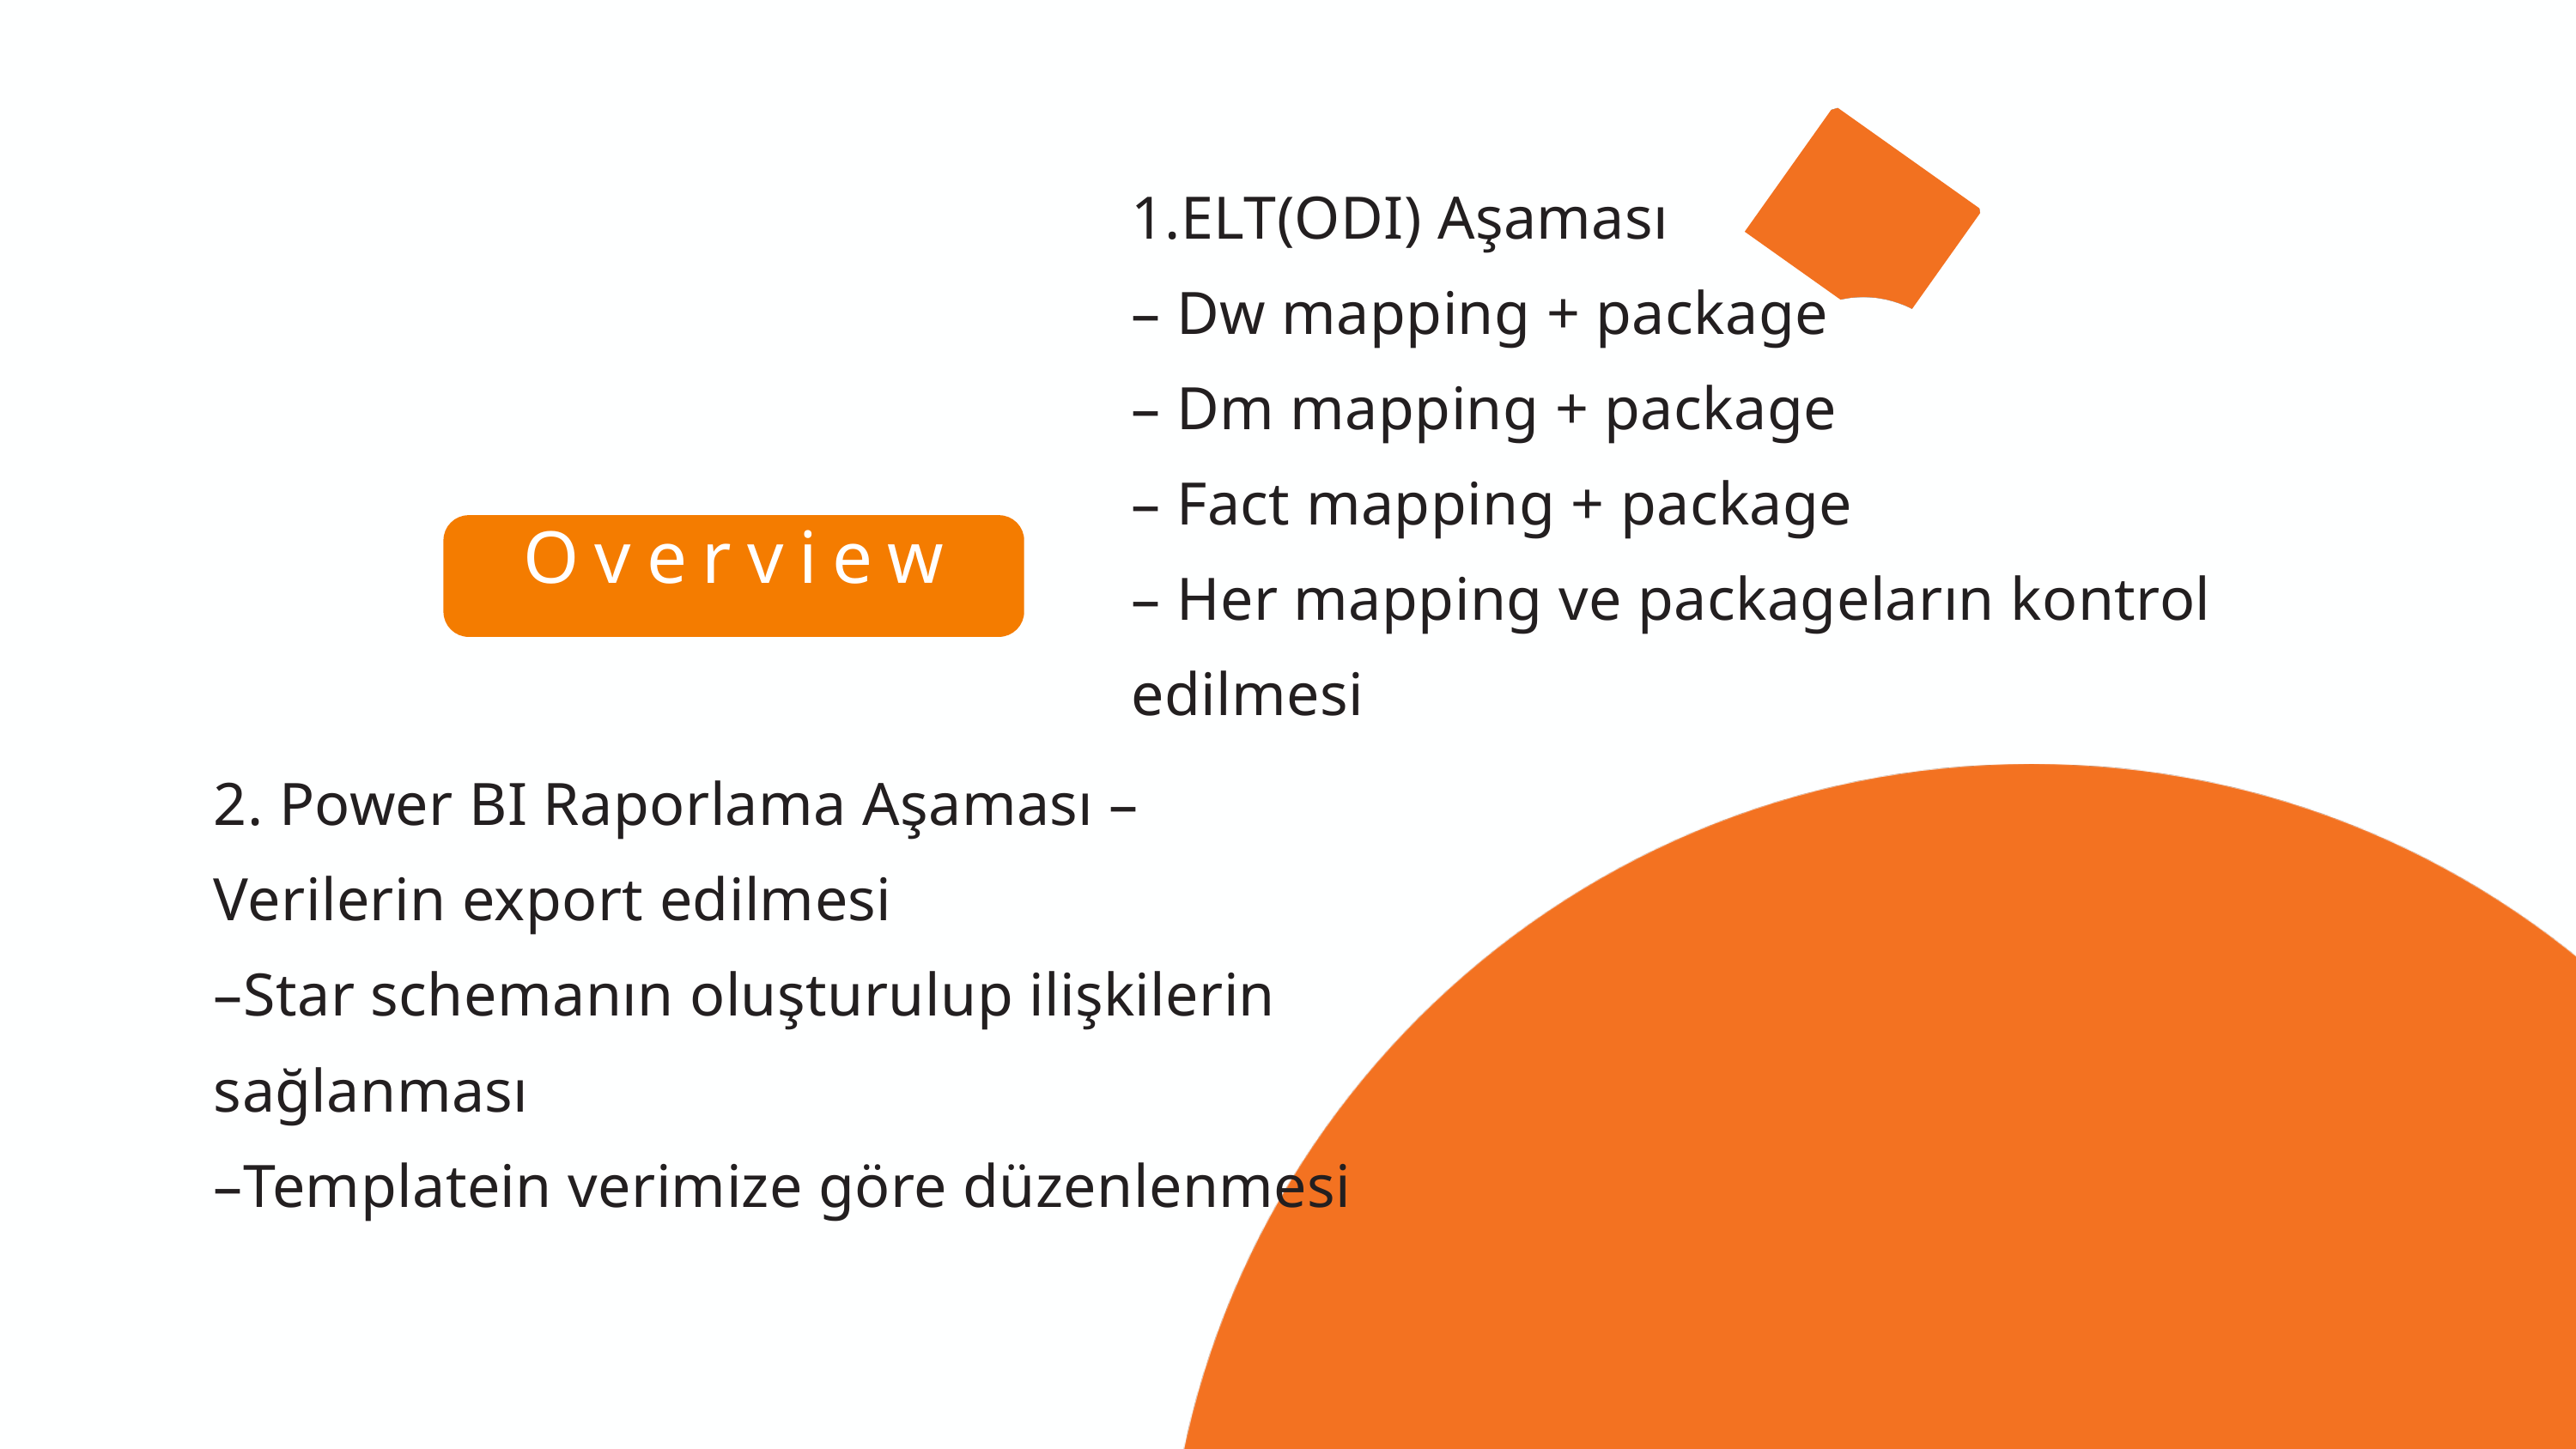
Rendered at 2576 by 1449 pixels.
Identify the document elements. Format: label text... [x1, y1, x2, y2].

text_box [443, 514, 1024, 638]
text_box 2. Power BI Raporlama Aşaması – Verilerin export edilmesi –Star schemanın oluşturulup ilişkilerin sağlanması –Templatein verimize göre düzenlenmesi [213, 742, 1366, 1219]
text_box 1.ELT(ODI) Aşaması – Dw mapping + package – Dm mapping + package – Fact mapping + package – Her mapping ve packageların kontrol edilmesi [1131, 155, 2359, 728]
text_box [1165, 764, 2576, 1449]
text_box [1744, 105, 1983, 337]
